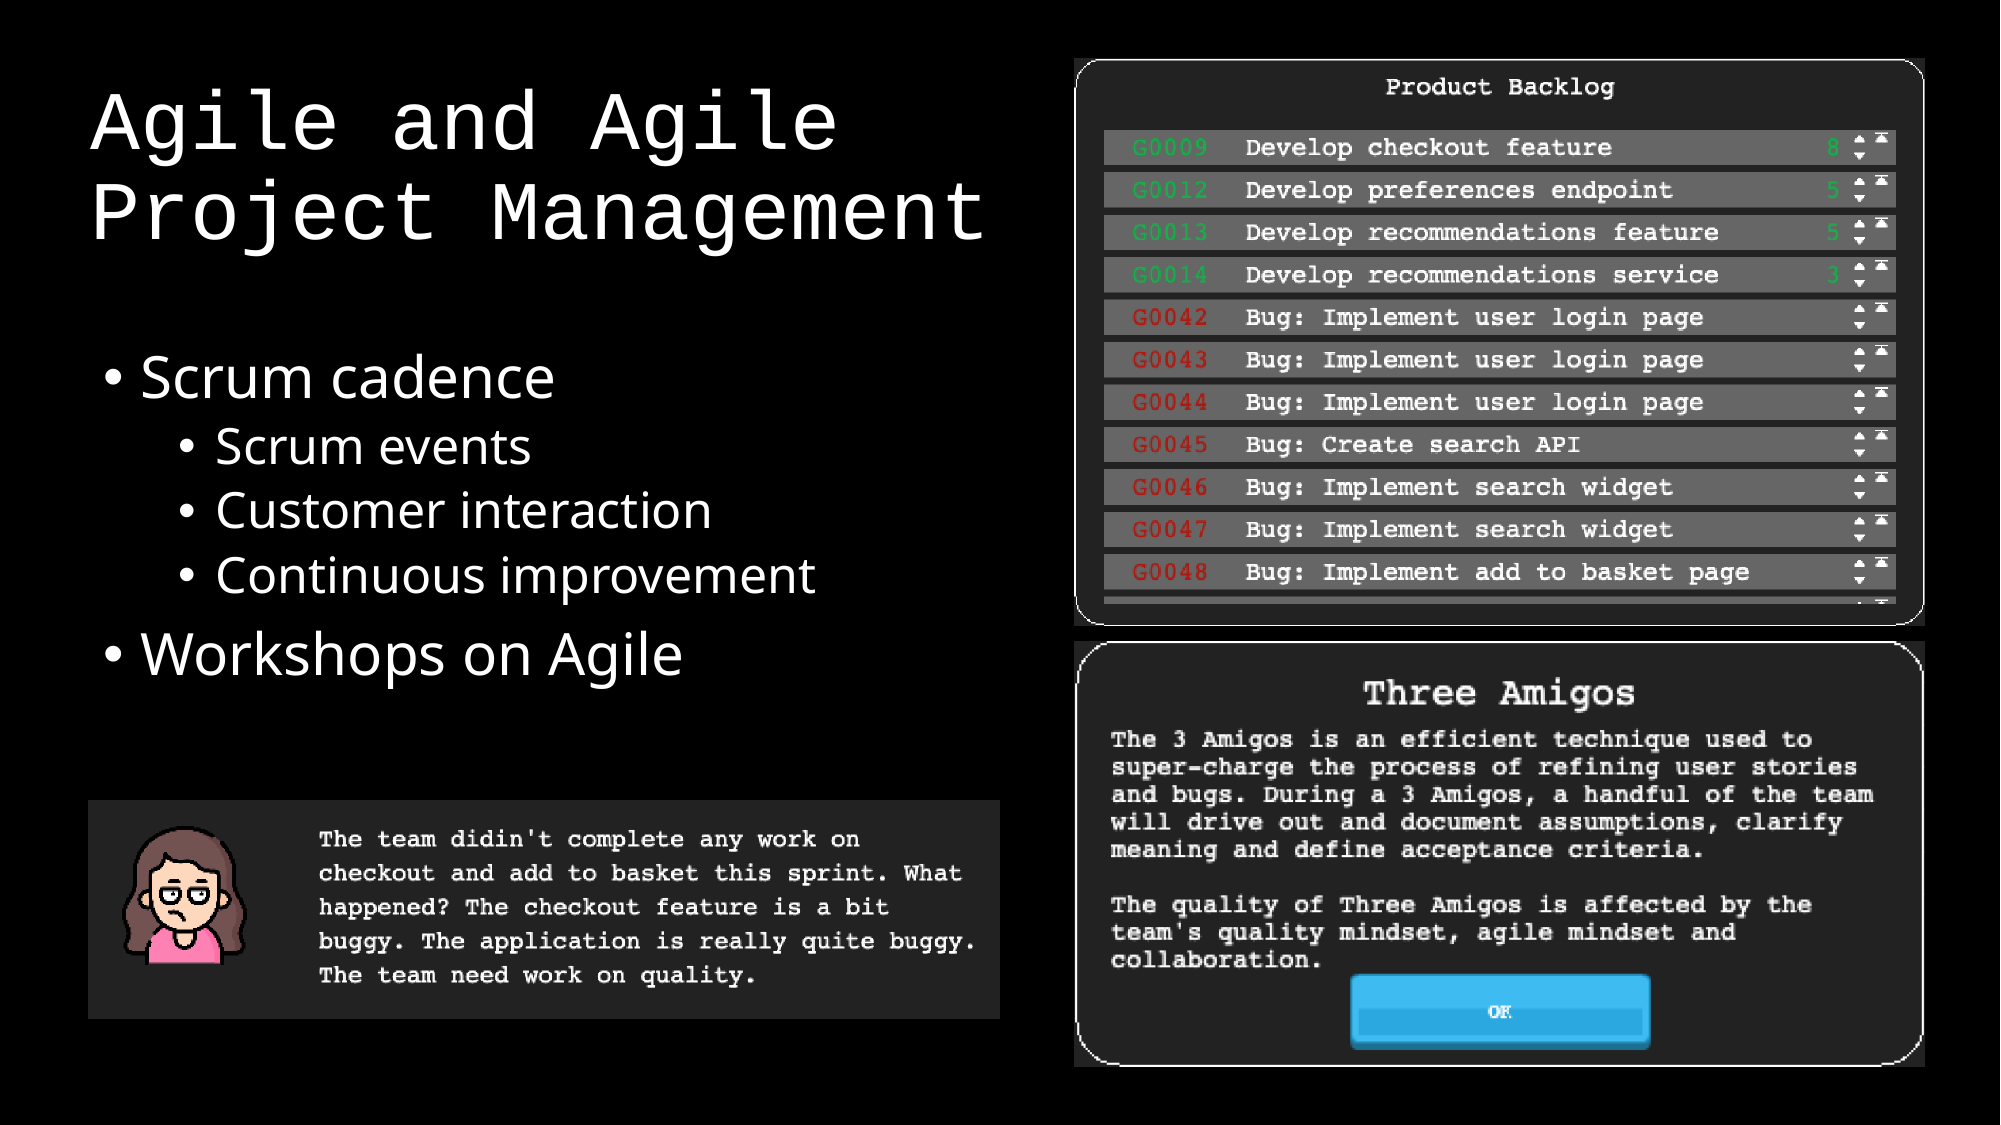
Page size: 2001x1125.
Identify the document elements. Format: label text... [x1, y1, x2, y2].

picture [87, 800, 1000, 1019]
list Scrum cadence Scrum events Customer interaction Continuous improvement Workshops on Agile [88, 340, 938, 718]
title Agile and Agile Project Management [75, 58, 1074, 277]
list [1074, 58, 1925, 626]
picture [1074, 641, 1925, 1067]
